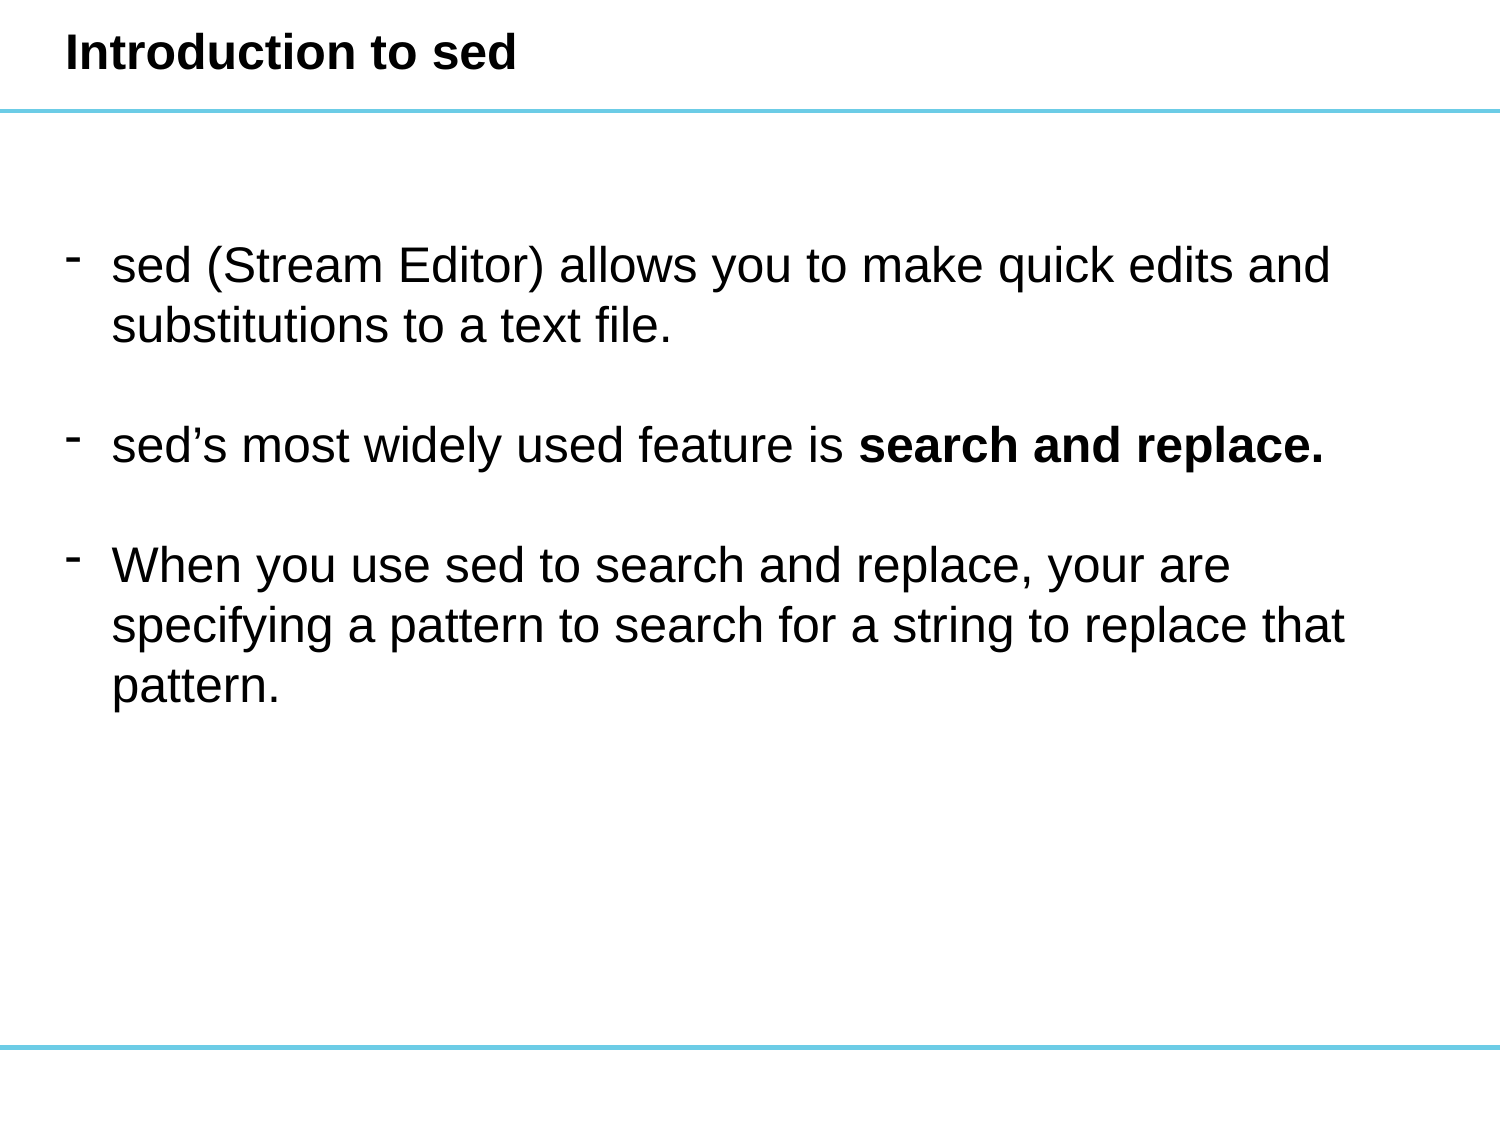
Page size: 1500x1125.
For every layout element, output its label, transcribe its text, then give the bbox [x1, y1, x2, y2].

title Introduction to sed [50, 0, 948, 108]
text_box sed (Stream Editor) allows you to make quick edits and substitutions to a text file. sed’s most widely used feature is search and replace. When you use sed to search and replace, your are specifying a pattern to search for a string to replace that pattern. [49, 224, 1463, 945]
